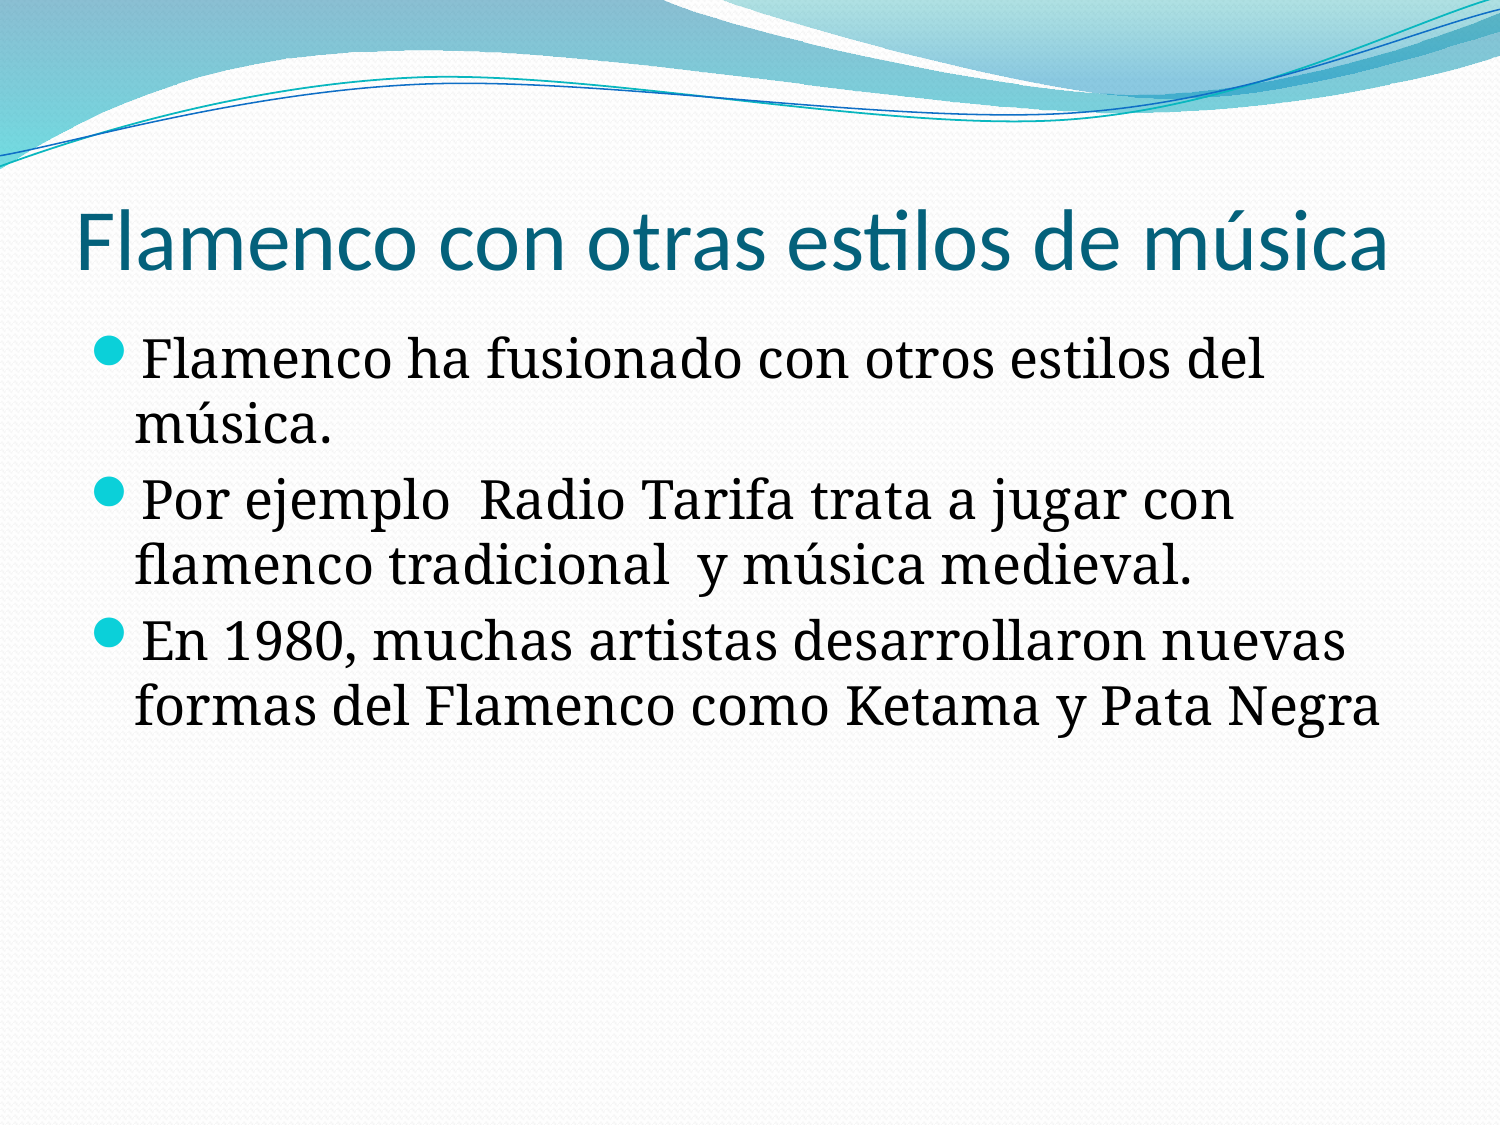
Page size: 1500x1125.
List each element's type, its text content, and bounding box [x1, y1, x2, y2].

title Flamenco con otras estilos de música [75, 99, 1425, 288]
list Flamenco ha fusionado con otros estilos del música. Por ejemplo Radio Tarifa trata a jugar con flamenco tradicional y música medieval. En 1980, muchas artistas desarrollaron nuevas formas del Flamenco como Ketama y Pata Negra [75, 317, 1425, 1038]
